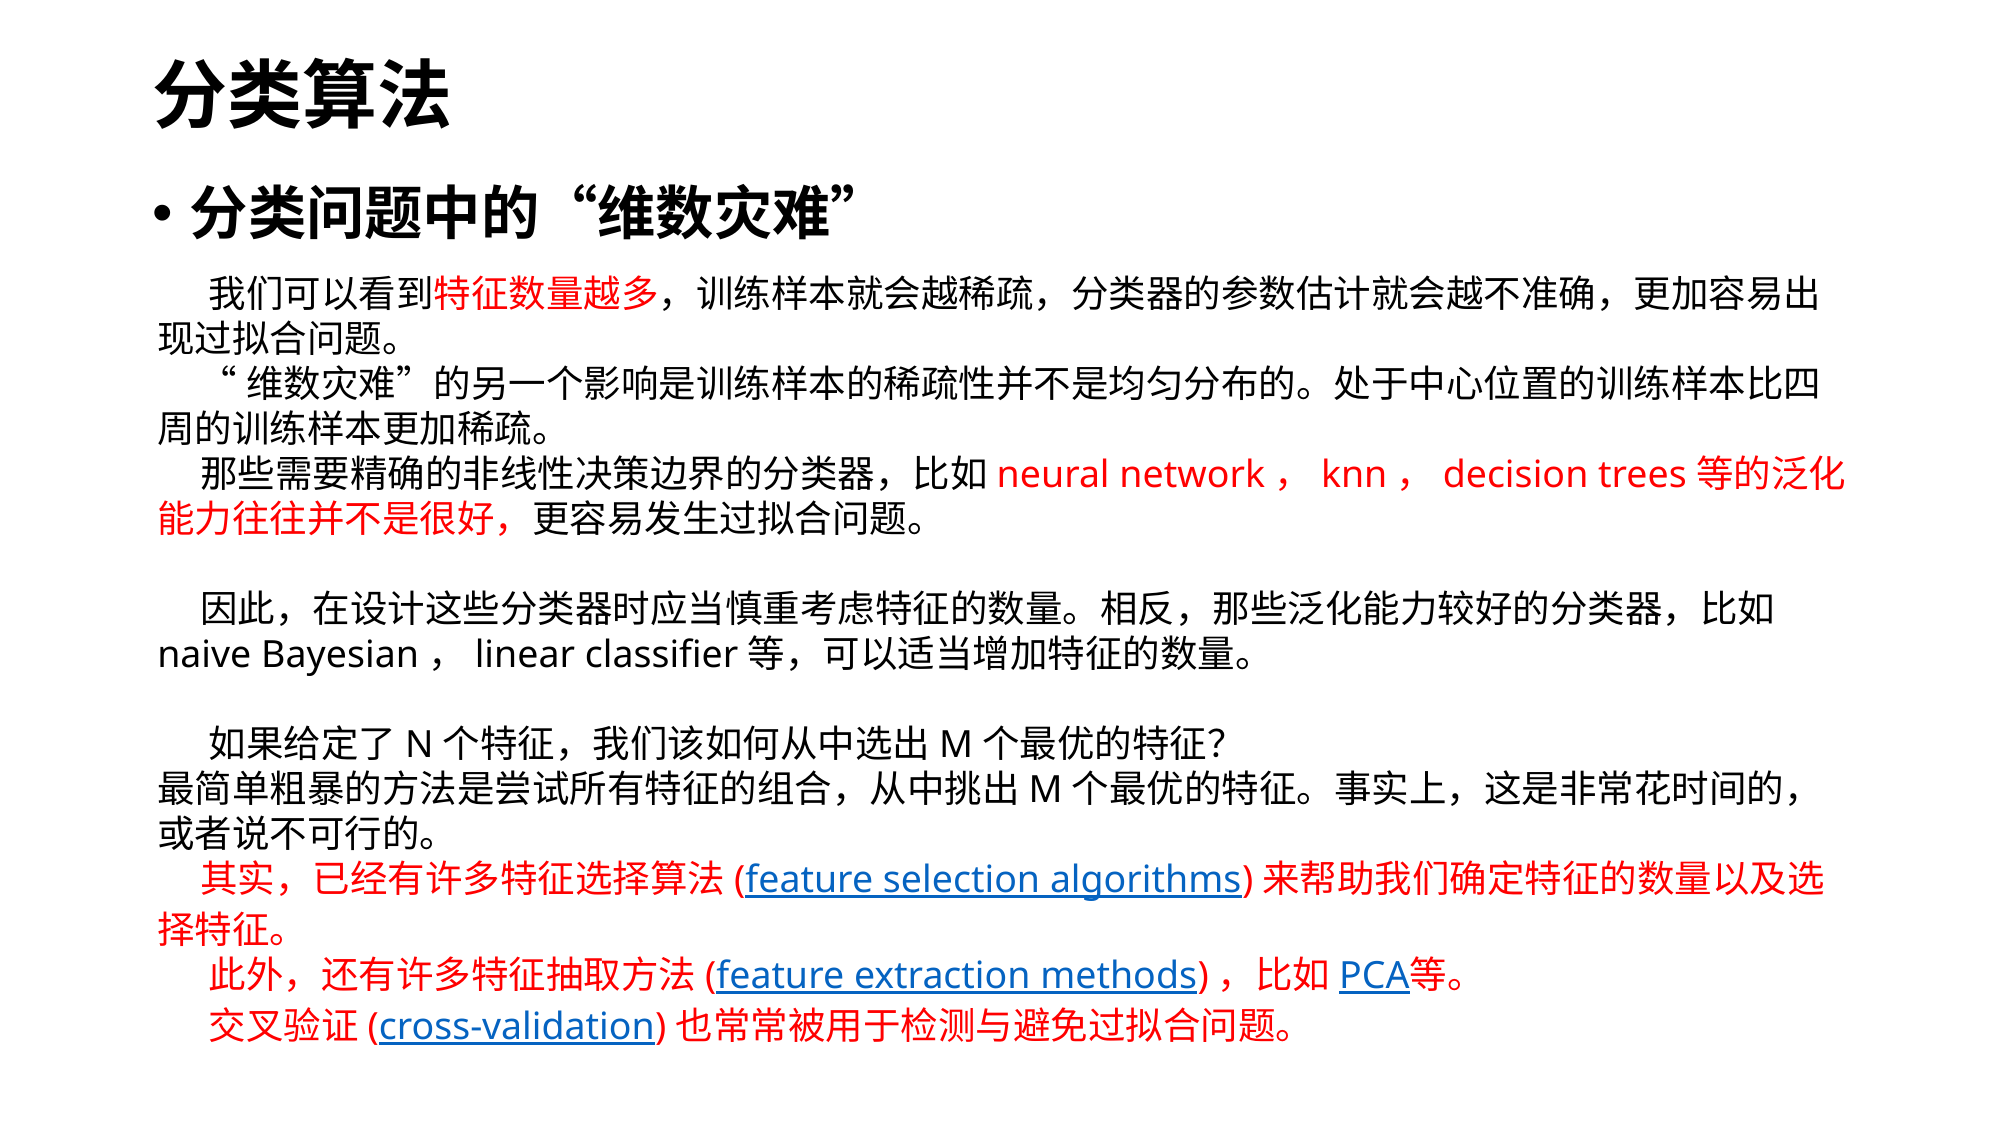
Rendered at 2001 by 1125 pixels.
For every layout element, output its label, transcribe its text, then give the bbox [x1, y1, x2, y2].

text_box 我们可以看到特征数量越多，训练样本就会越稀疏，分类器的参数估计就会越不准确，更加容易出现过拟合问题。 “维数灾难”的另一个影响是训练样本的稀疏性并不是均匀分布的。处于中心位置的训练样本比四周的训练样本更加稀疏。 那些需要精确的非线性决策边界的分类器，比如neural network，knn，decision trees等的泛化能力往往并不是很好，更容易发生过拟合问题。 因此，在设计这些分类器时应当慎重考虑特征的数量。相反，那些泛化能力较好的分类器，比如naive Bayesian，linear classifier等，可以适当增加特征的数量。 如果给定了N个特征，我们该如何从中选出M个最优的特征？ 最简单粗暴的方法是尝试所有特征的组合，从中挑出M个最优的特征。事实上，这是非常花时间的，或者说不可行的。 其实，已经有许多特征选择算法(feature selection algorithms)来帮助我们确定特征的数量以及选择特征。 此外，还有许多特征抽取方法(feature extraction methods)，比如PCA等。 交叉验证(cross-validation)也常常被用于检测与避免过拟合问题。 [142, 262, 1863, 1061]
list 分类问题中的“维数灾难” [137, 177, 1863, 1087]
title 分类算法 [137, 59, 1863, 137]
